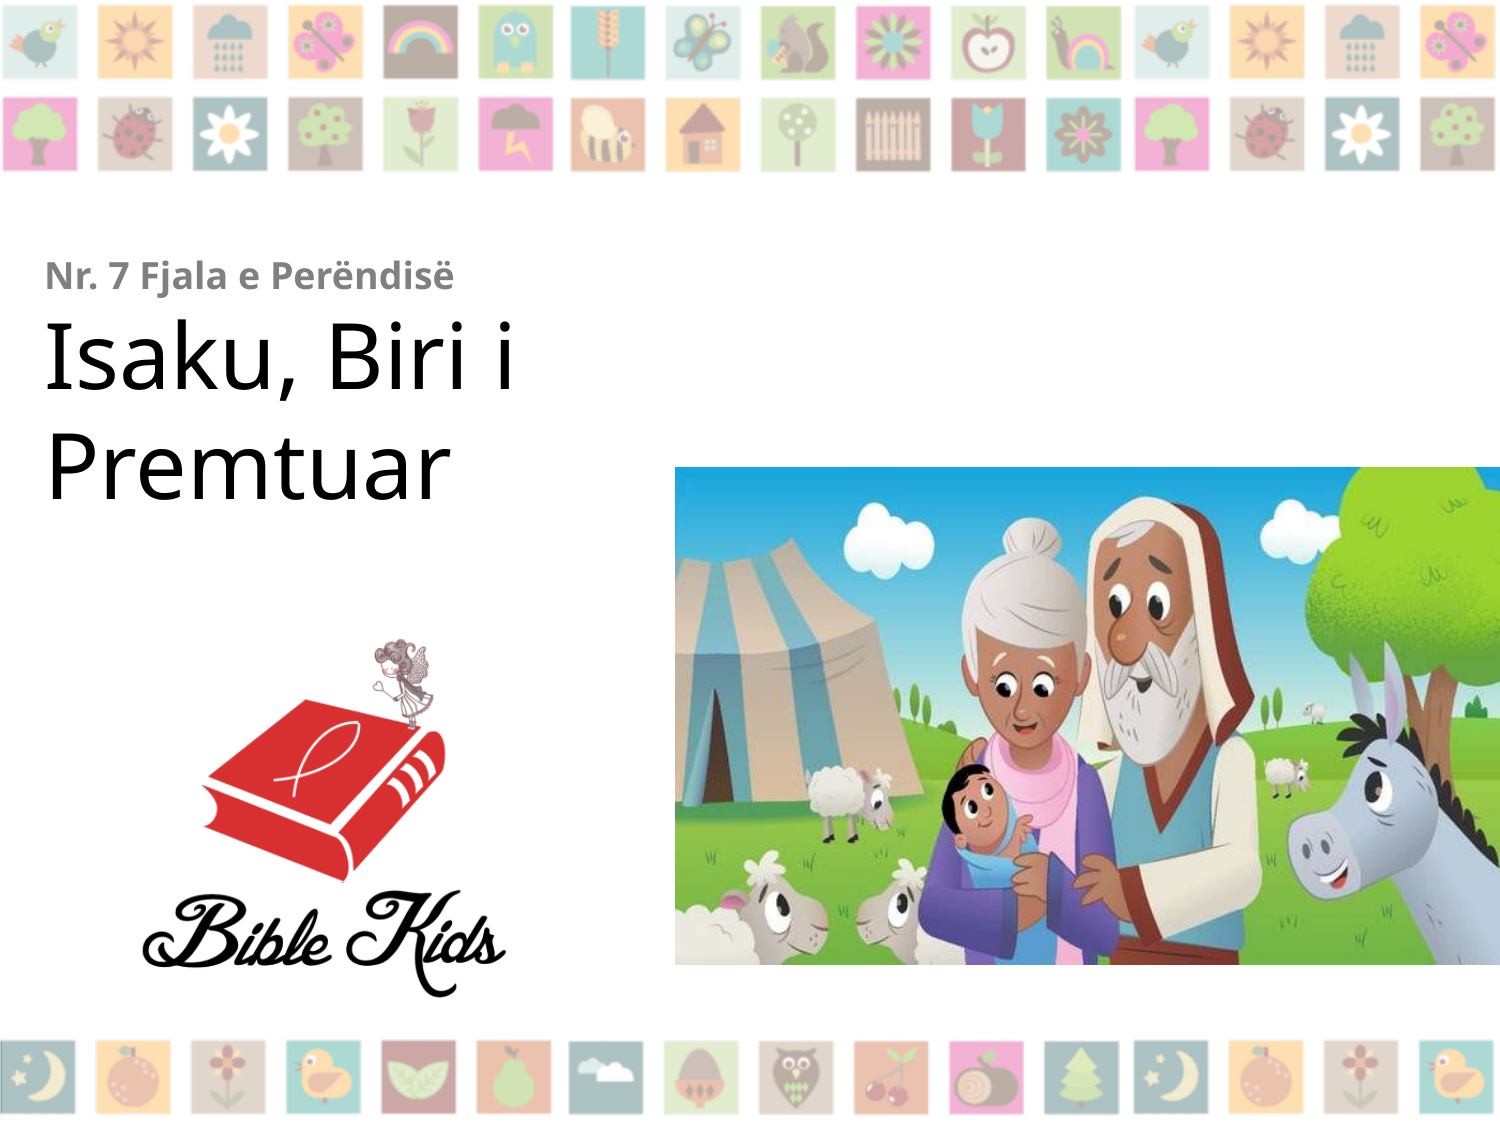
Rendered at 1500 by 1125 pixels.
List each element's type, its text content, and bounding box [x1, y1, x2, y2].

text_box Nr. 7 Fjala e Perëndisë [29, 244, 632, 290]
picture [675, 467, 1500, 965]
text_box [0, 1028, 1500, 1118]
text_box Isaku, Biri i Premtuar [29, 290, 675, 526]
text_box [0, 3, 1500, 181]
picture [117, 600, 544, 1027]
